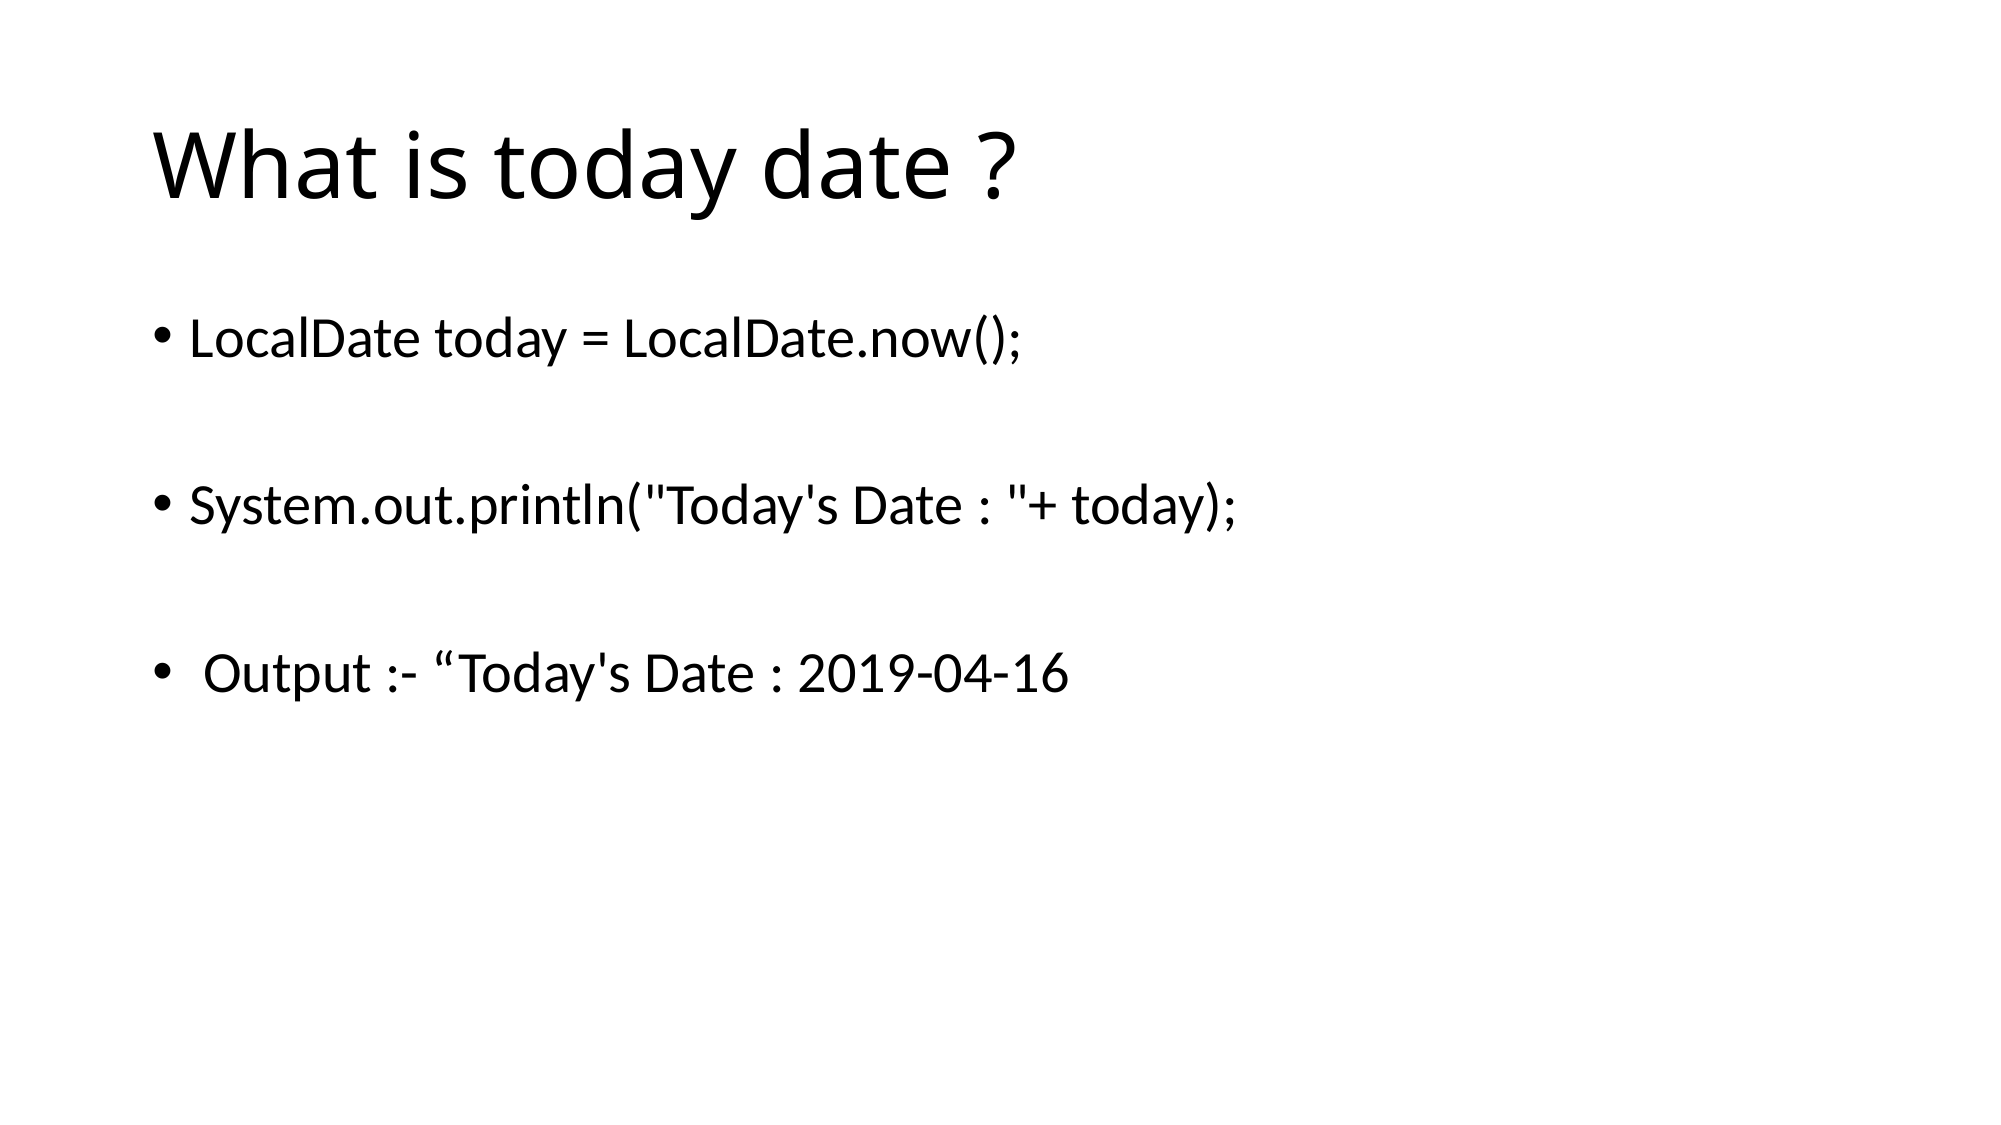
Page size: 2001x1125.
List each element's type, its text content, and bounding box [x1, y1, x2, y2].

title What is today date ? [137, 59, 1863, 278]
list LocalDate today = LocalDate.now(); System.out.println("Today's Date : "+ today); Output :- “Today's Date : 2019-04-16 [137, 299, 1863, 1014]
